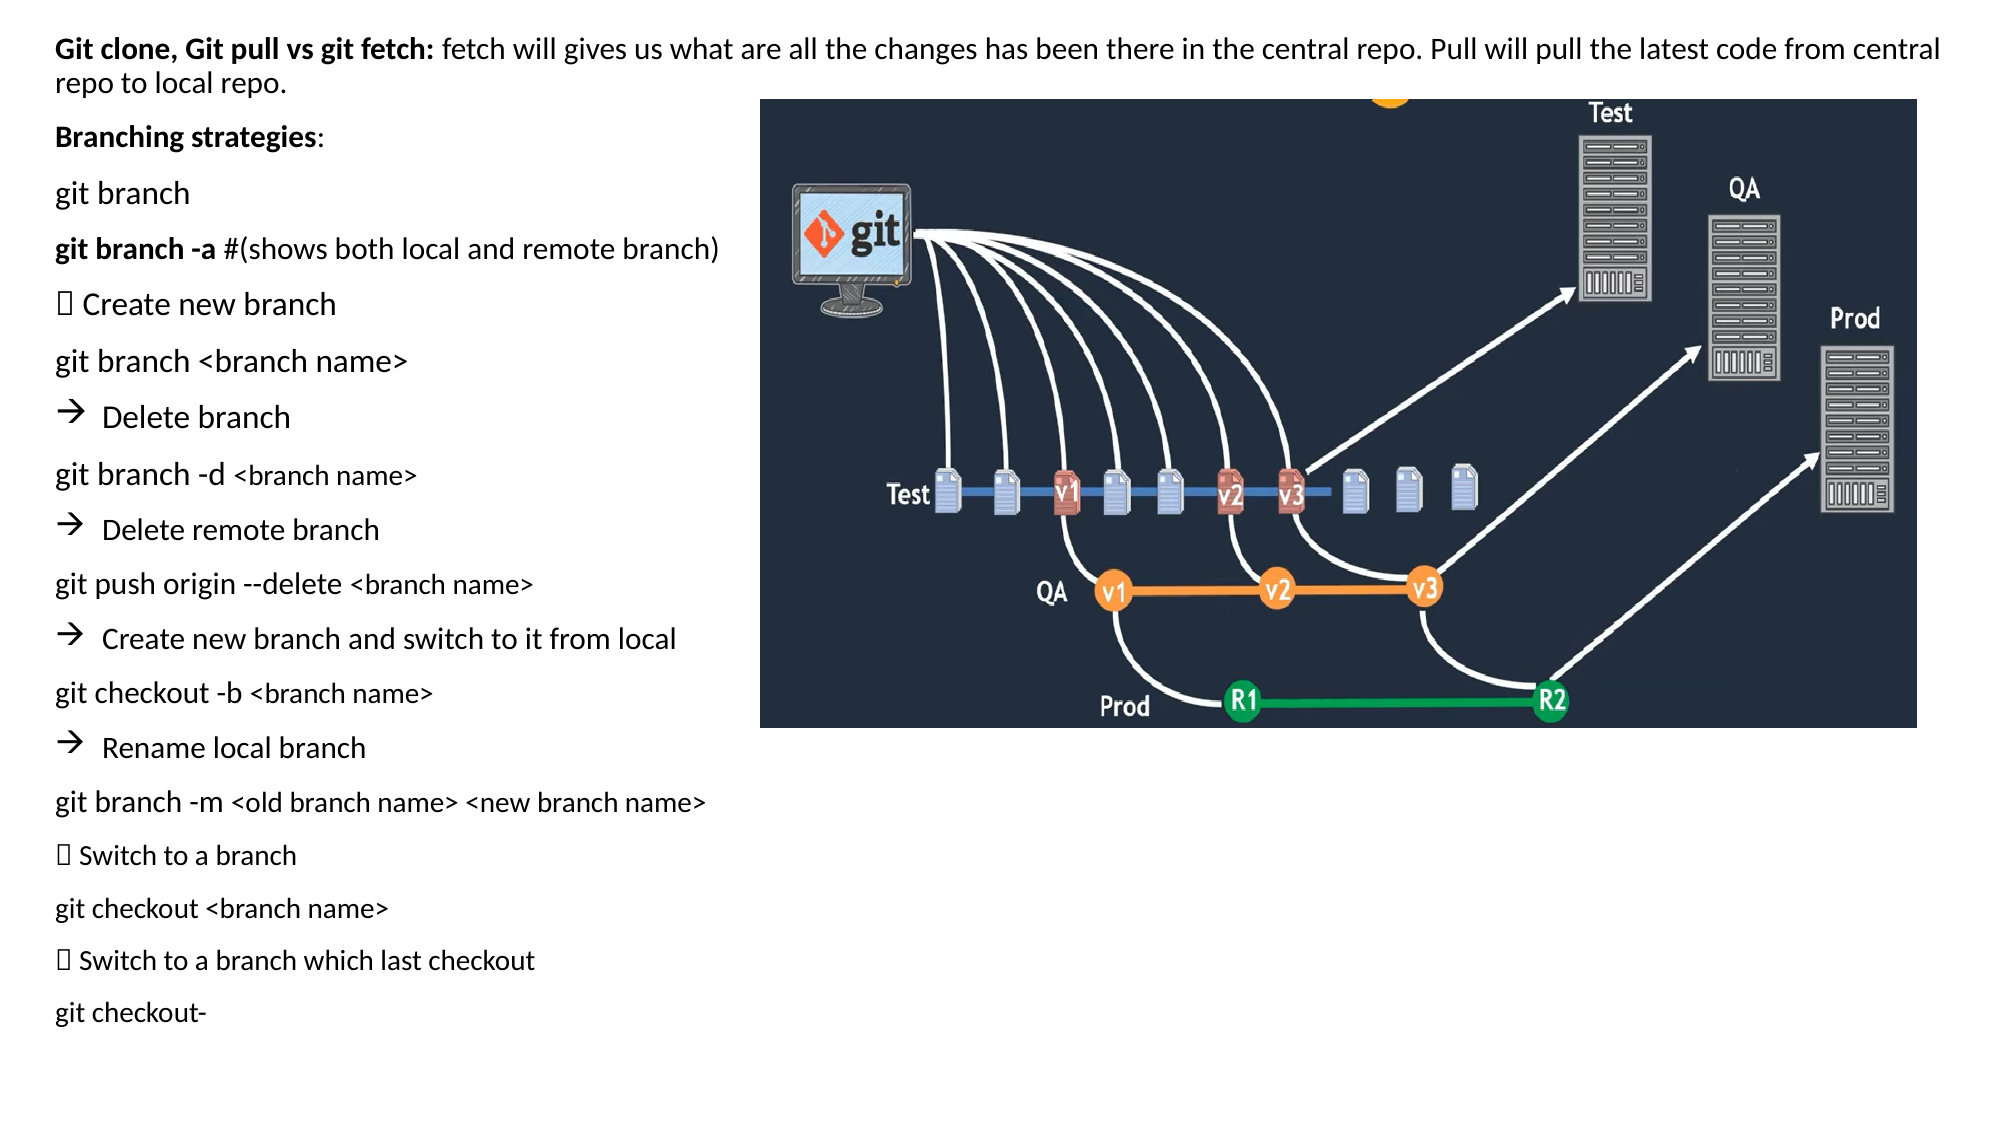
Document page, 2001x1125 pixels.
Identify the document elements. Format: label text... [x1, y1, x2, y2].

subtitle Git clone, Git pull vs git fetch: fetch will gives us what are all the changes has been there in the central repo. Pull will pull the latest code from central repo to local repo. Branching strategies: git branch git branch -a #(shows both local and remote branch)  Create new branch git branch <branch name> Delete branch git branch -d <branch name> Delete remote branch git push origin --delete <branch name> Create new branch and switch to it from local git checkout -b <branch name> Rename local branch git branch -m <old branch name> <new branch name>  Switch to a branch git checkout <branch name>  Switch to a branch which last checkout git checkout- [40, 25, 1969, 1099]
picture [760, 99, 1917, 728]
